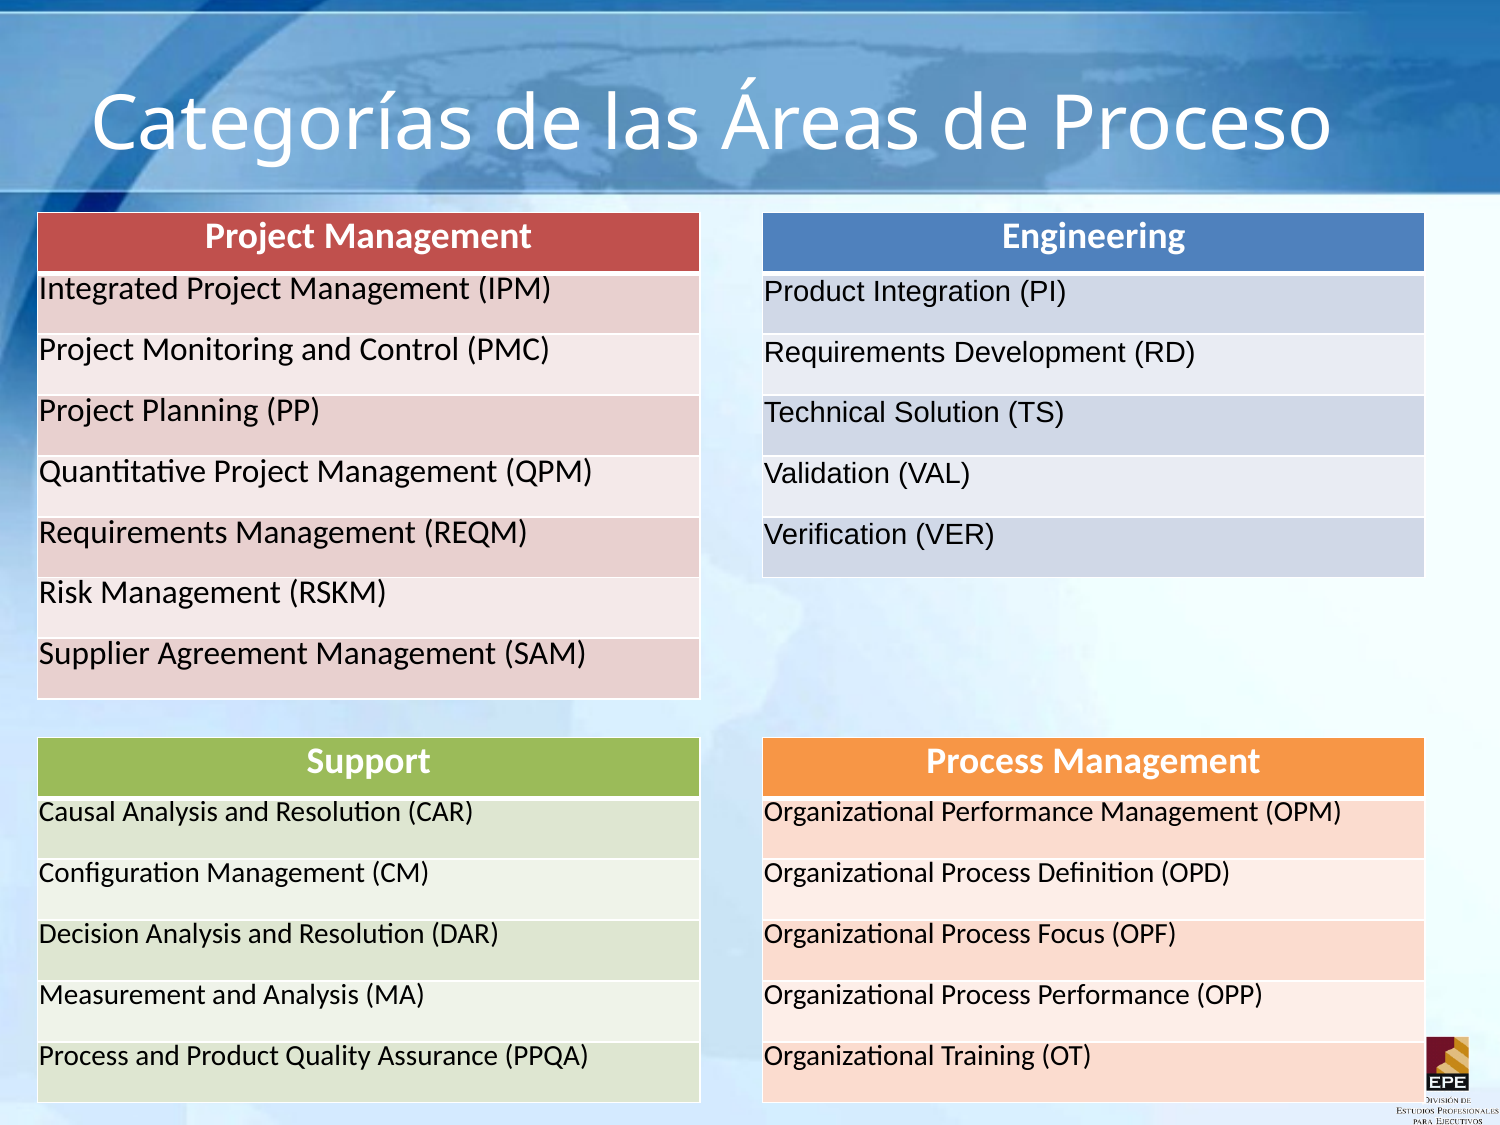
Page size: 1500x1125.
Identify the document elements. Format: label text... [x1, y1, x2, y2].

table_cell Organizational Process Performance (OPP) [763, 982, 1424, 1041]
table_cell Organizational Performance Management (OPM) [763, 801, 1424, 858]
table_cell Requirements Management (REQM) [38, 518, 699, 577]
table_header Process Management [763, 738, 1424, 796]
table_cell Validation (VAL) [763, 457, 1424, 516]
picture [0, 0, 1500, 1125]
table_cell Requirements Development (RD) [763, 335, 1424, 394]
table_cell Organizational Process Focus (OPF) [763, 921, 1424, 980]
table_cell Supplier Agreement Management (SAM) [38, 639, 699, 698]
table_cell Configuration Management (CM) [38, 860, 699, 919]
table_header Project Management [38, 213, 699, 271]
table_cell Integrated Project Management (IPM) [38, 276, 699, 333]
table_header Engineering [763, 213, 1424, 271]
table_cell Product Integration (PI) [763, 276, 1424, 333]
title Categorías de las Áreas de Proceso [75, 24, 1425, 213]
table_cell Process and Product Quality Assurance (PPQA) [38, 1043, 699, 1102]
table_cell Causal Analysis and Resolution (CAR) [38, 801, 699, 858]
table_cell Quantitative Project Management (QPM) [38, 457, 699, 516]
table_cell Risk Management (RSKM) [38, 578, 699, 637]
table_header Support [38, 738, 699, 796]
table_cell Organizational Training (OT) [763, 1043, 1424, 1102]
table_cell Organizational Process Definition (OPD) [763, 860, 1424, 919]
table_cell Verification (VER) [763, 518, 1424, 577]
table_cell Technical Solution (TS) [763, 396, 1424, 455]
table_cell Project Planning (PP) [38, 396, 699, 455]
table_cell Project Monitoring and Control (PMC) [38, 335, 699, 394]
table_cell Measurement and Analysis (MA) [38, 982, 699, 1041]
table_cell Decision Analysis and Resolution (DAR) [38, 921, 699, 980]
